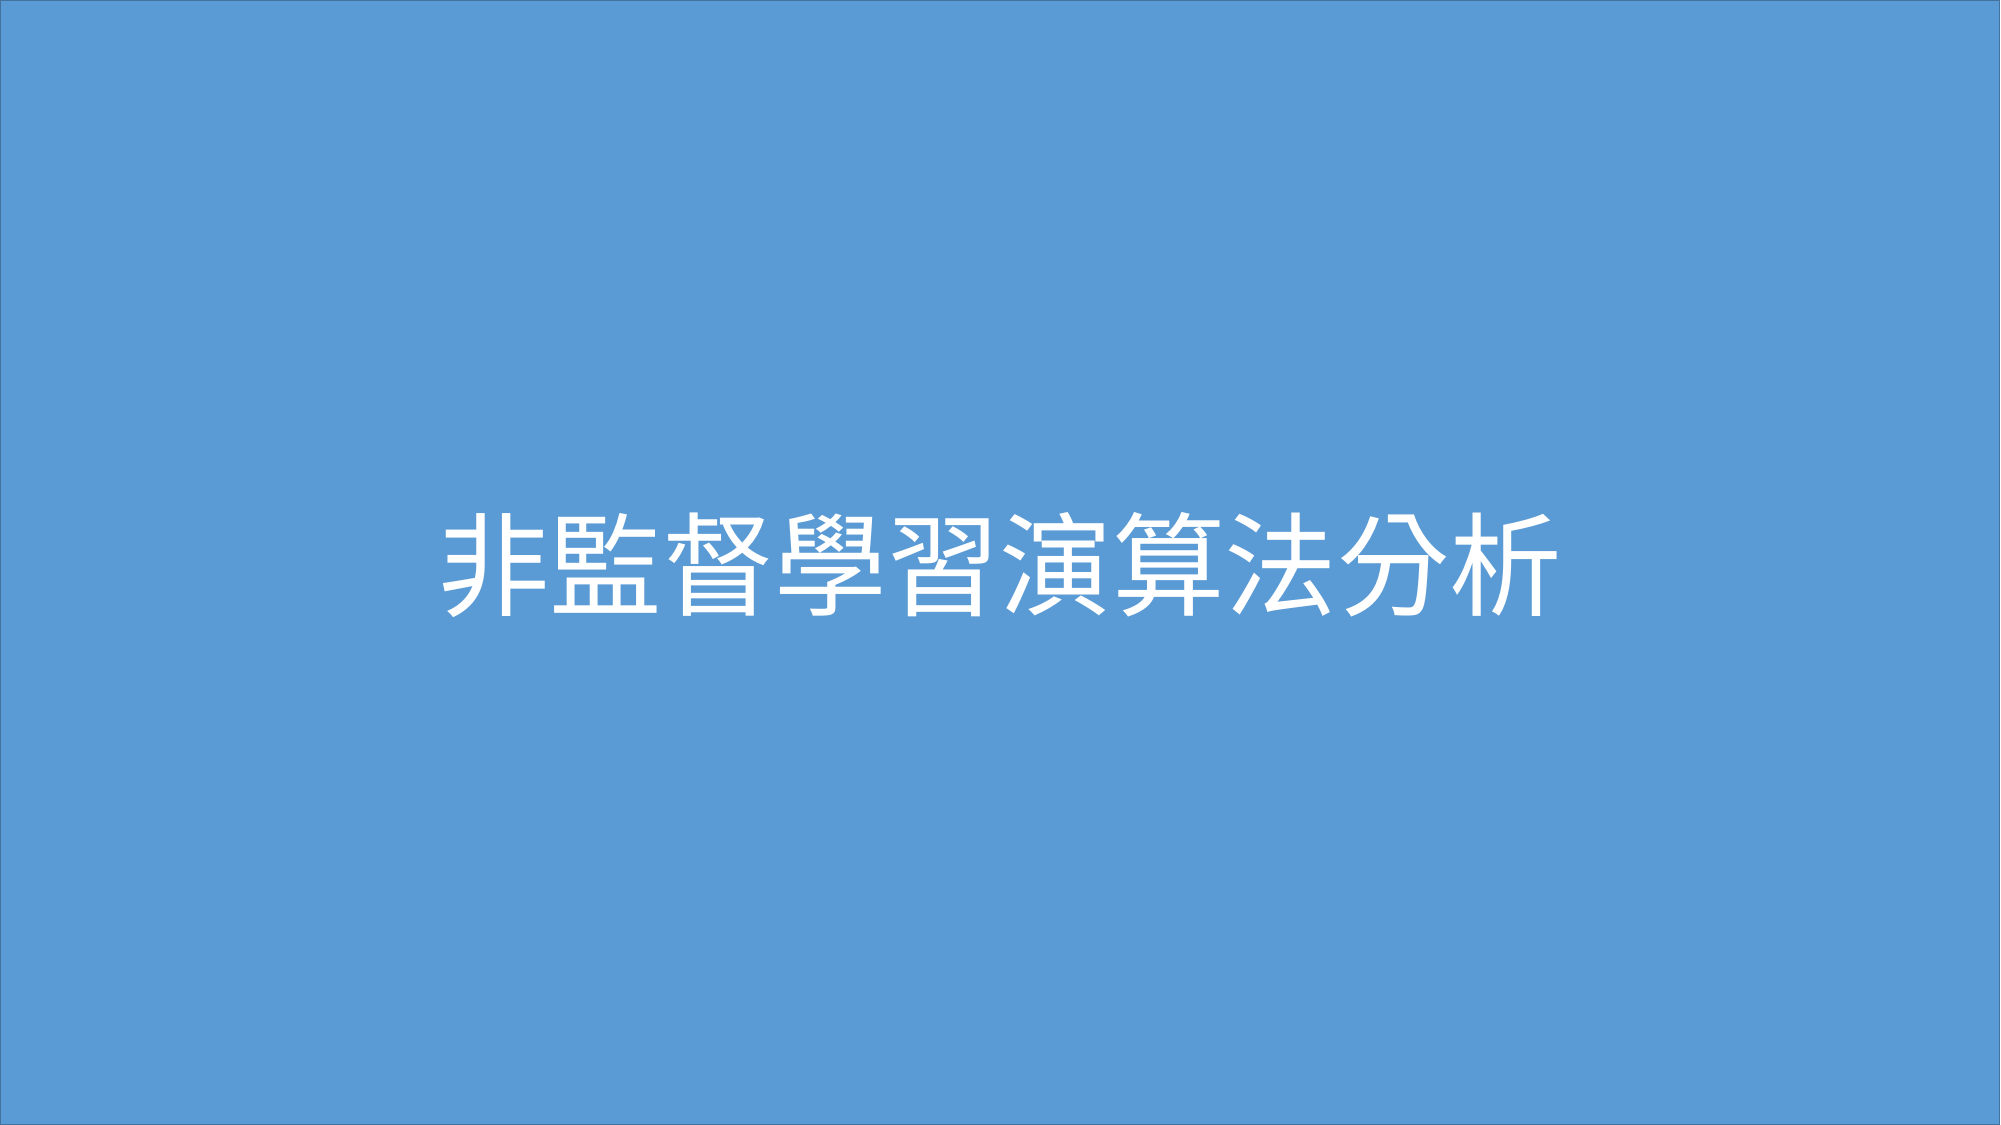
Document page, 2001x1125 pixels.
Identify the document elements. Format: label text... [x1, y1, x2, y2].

text_box 非監督學習演算法分析 [0, 0, 2000, 1125]
